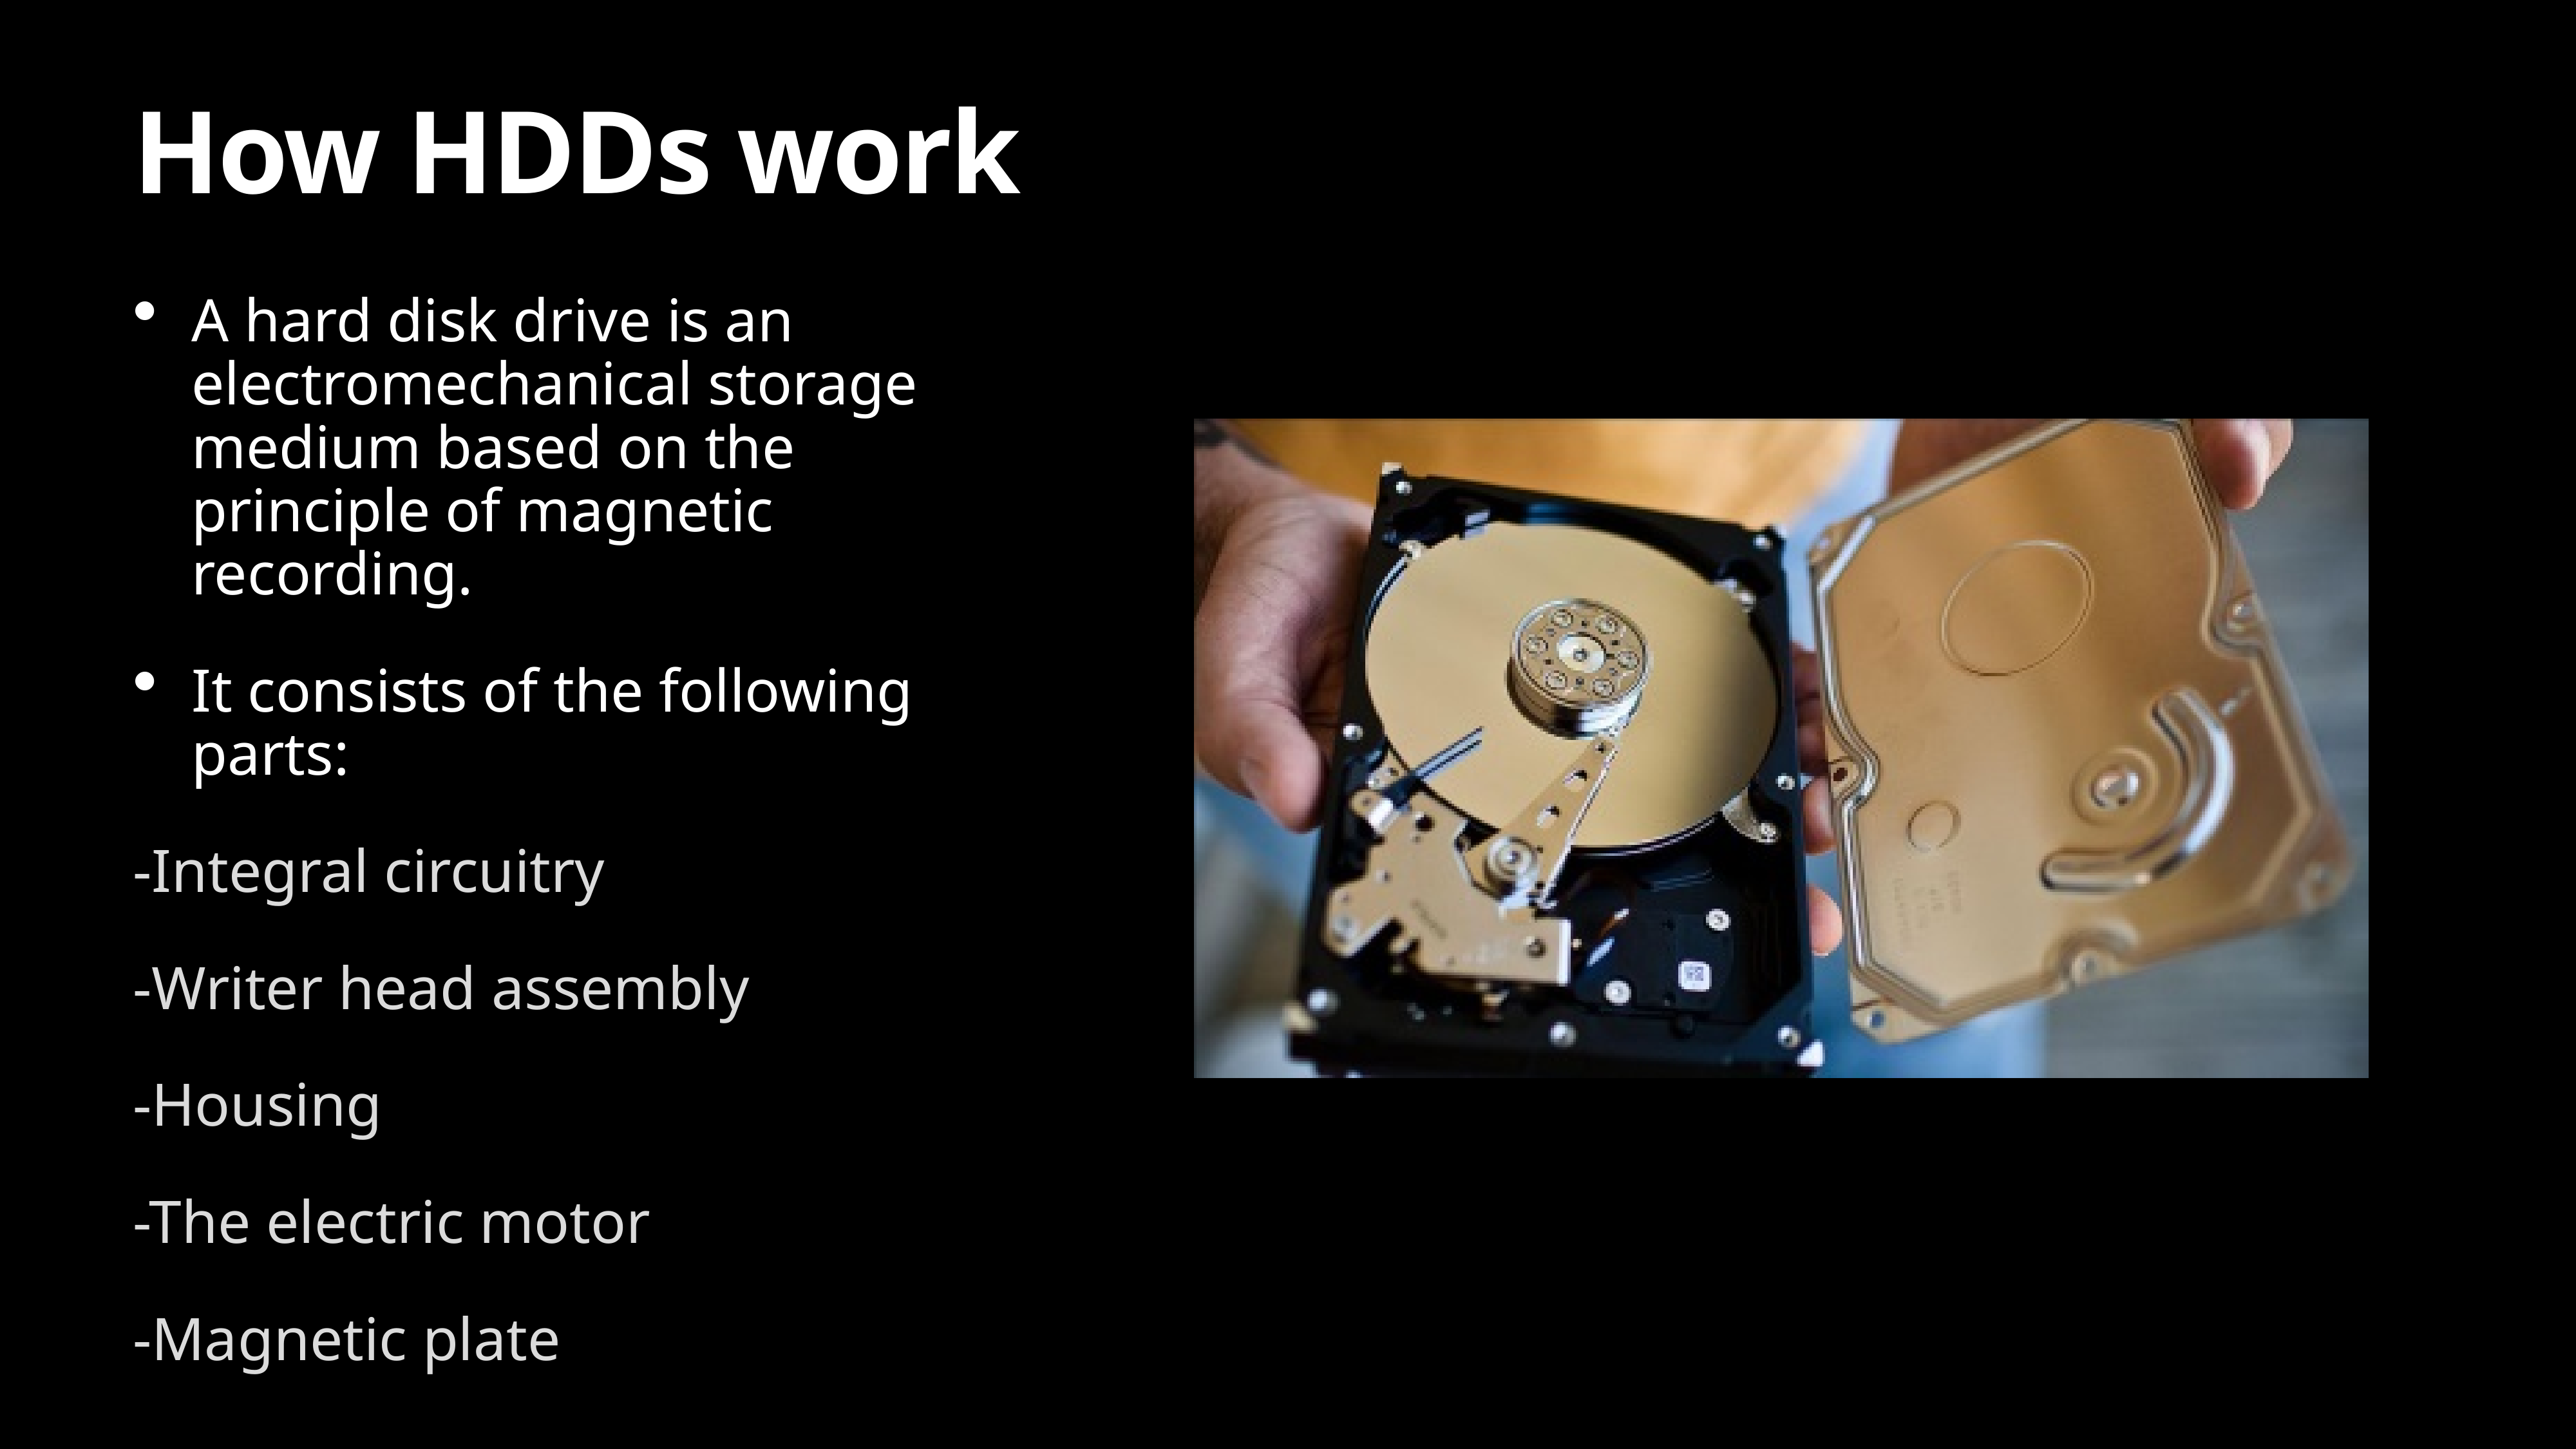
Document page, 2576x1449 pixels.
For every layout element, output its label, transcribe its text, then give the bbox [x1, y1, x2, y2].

list A hard disk drive is an electromechanical storage medium based on the principle of magnetic recording. It consists of the following parts: -Integral circuitry -Writer head assembly -Housing -The electric motor -Magnetic plate [127, 285, 1052, 1321]
picture [1193, 419, 2369, 1079]
title How HDDs work [127, 100, 2449, 252]
